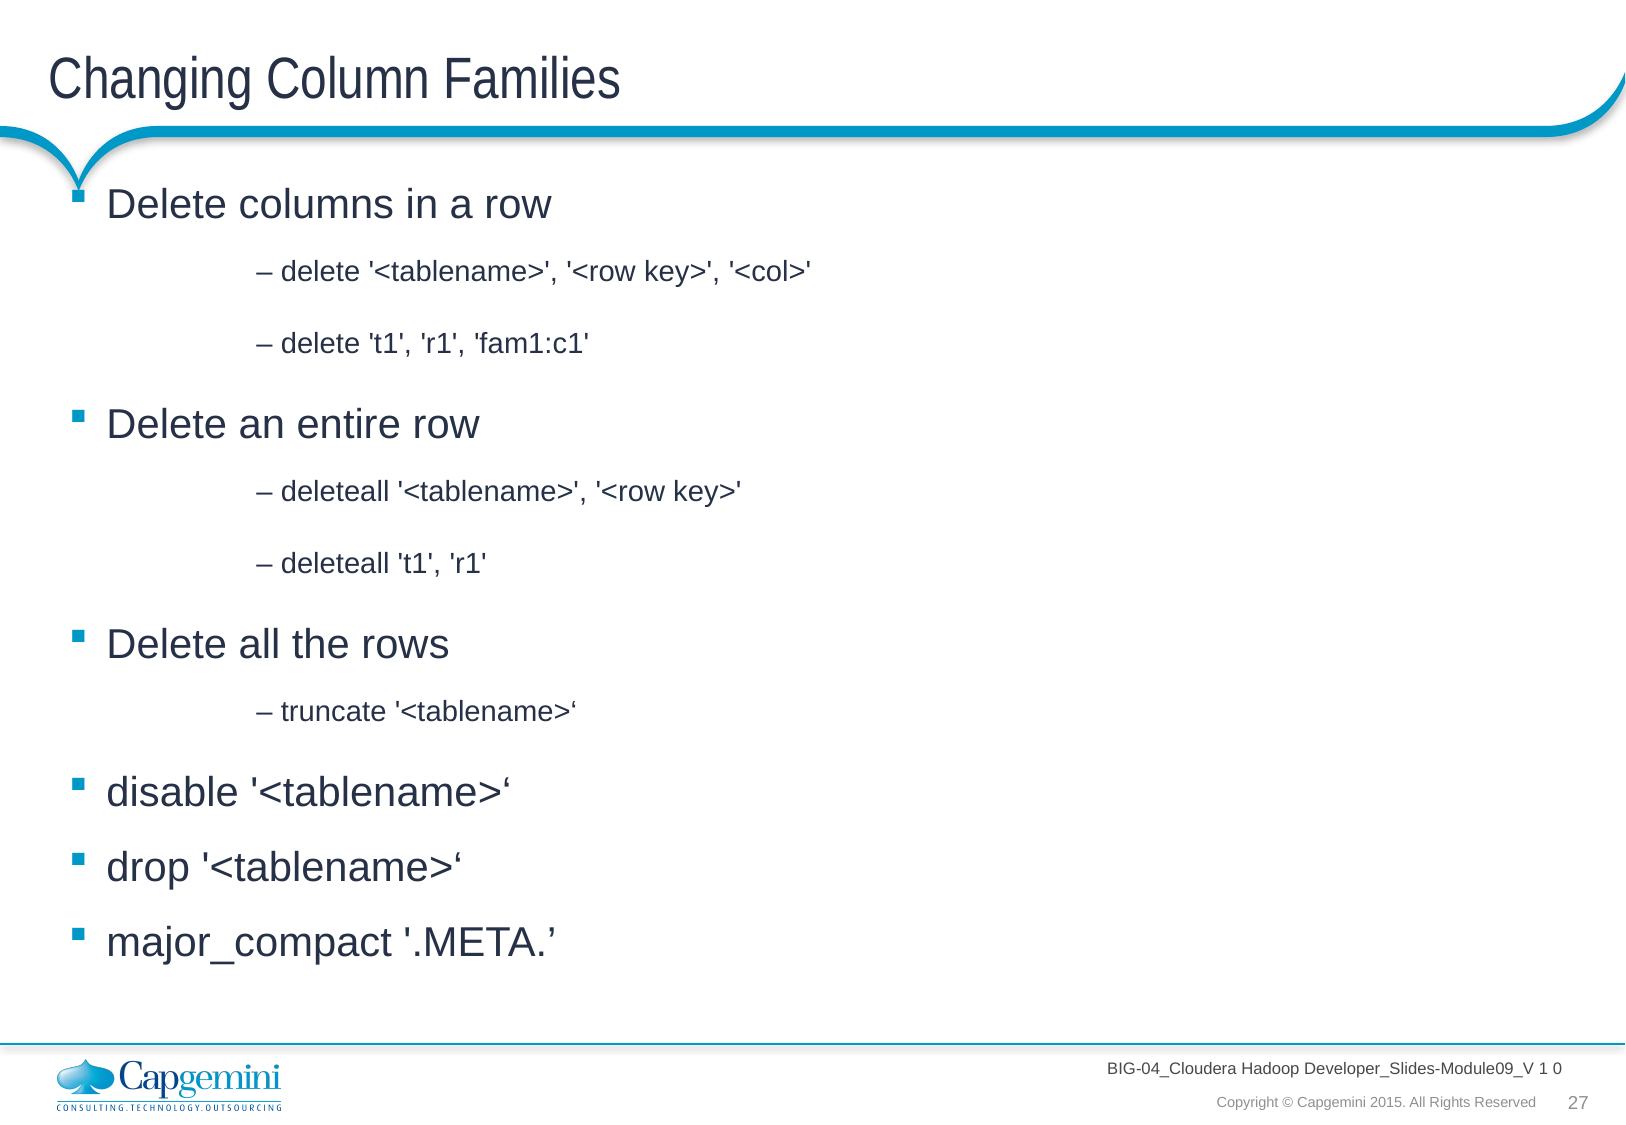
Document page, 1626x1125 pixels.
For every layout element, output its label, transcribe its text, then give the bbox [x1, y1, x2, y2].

list Delete columns in a row – delete '<tablename>', '<row key>', '<col>' – delete 't1', 'r1', 'fam1:c1' Delete an entire row – deleteall '<tablename>', '<row key>' – deleteall 't1', 'r1' Delete all the rows – truncate '<tablename>‘ disable '<tablename>‘ drop '<tablename>‘ major_compact '.META.’ [68, 176, 1575, 1000]
picture [57, 1059, 281, 1111]
title Changing Column Families [0, 0, 1363, 163]
